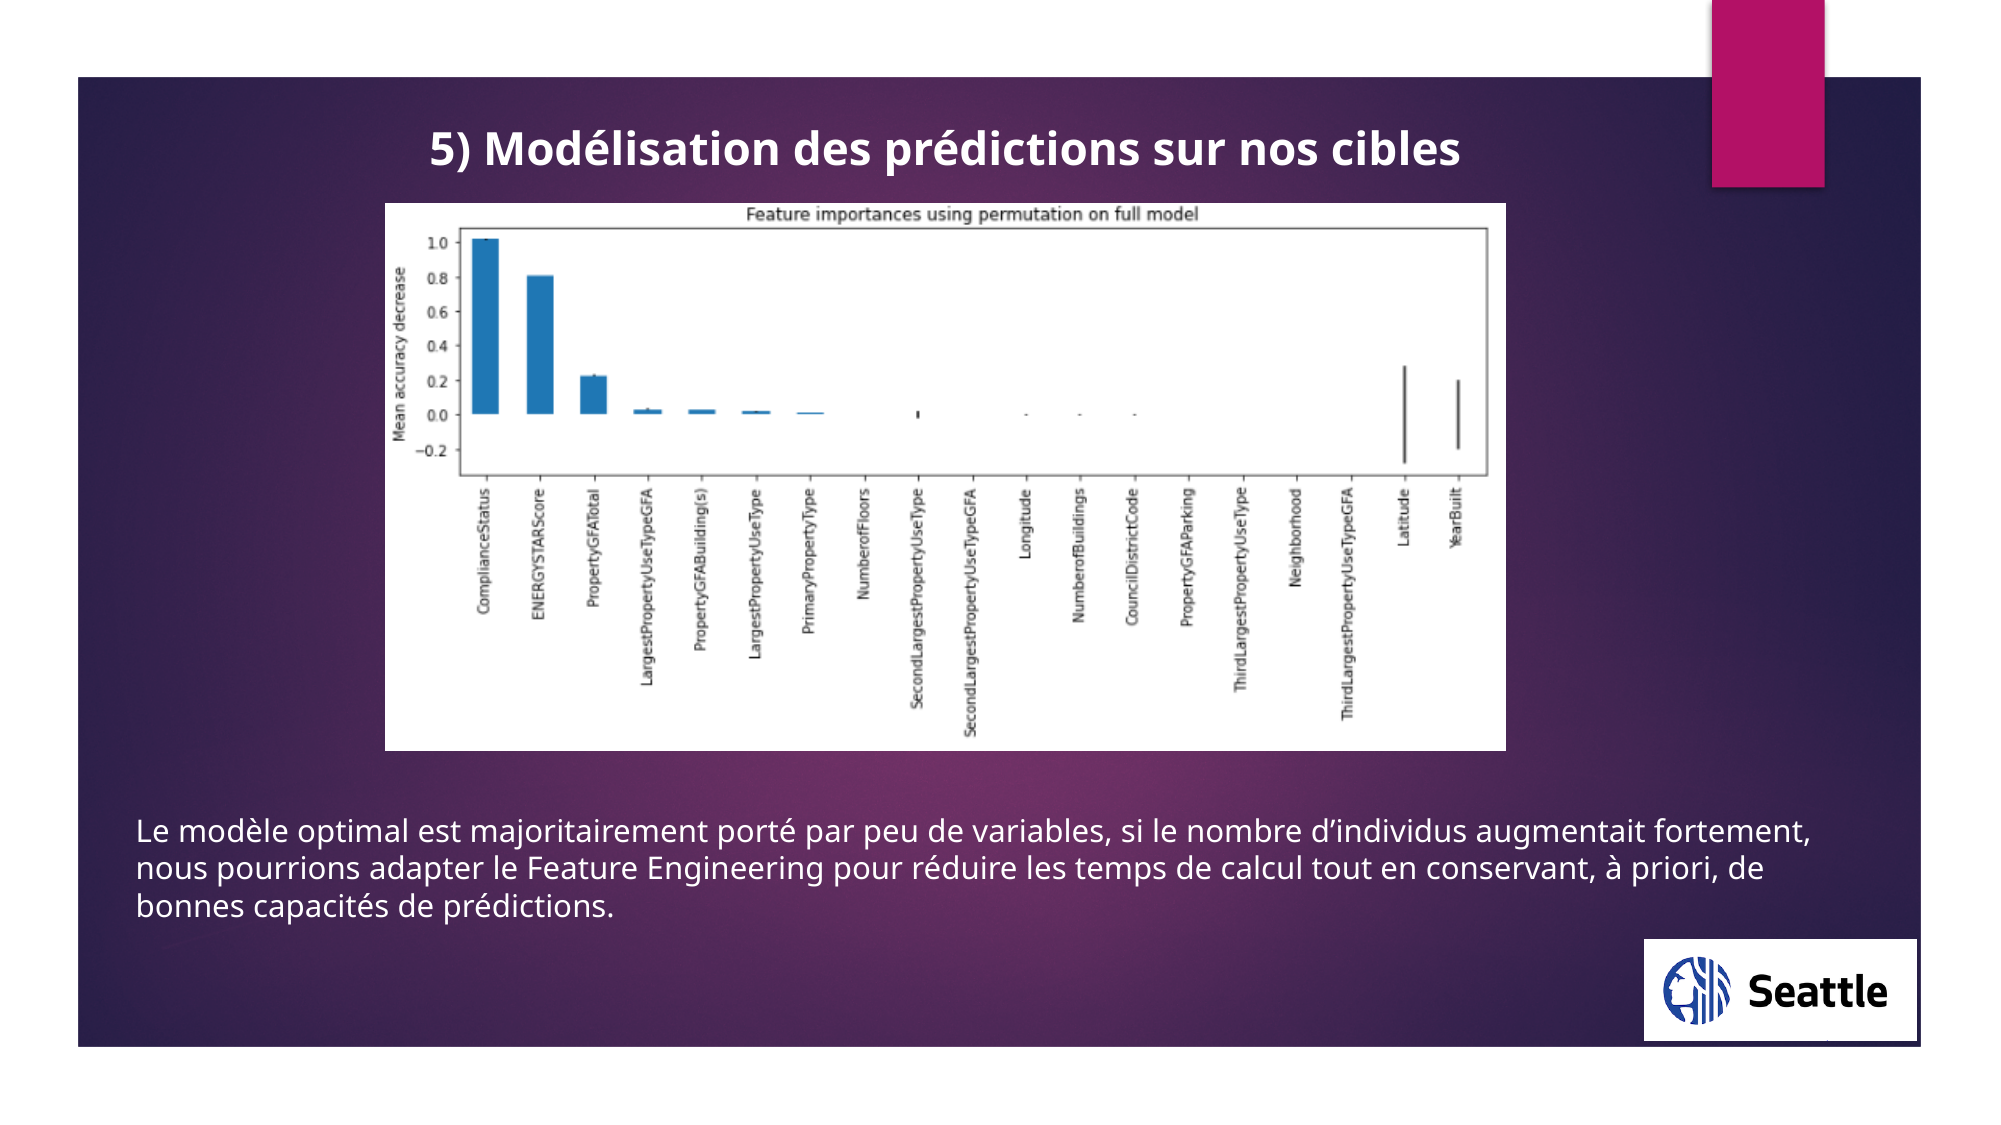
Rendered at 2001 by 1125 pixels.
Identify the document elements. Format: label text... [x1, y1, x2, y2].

text_box Le modèle optimal est majoritairement porté par peu de variables, si le nombre d’individus augmentait fortement, nous pourrions adapter le Feature Engineering pour réduire les temps de calcul tout en conservant, à priori, de bonnes capacités de prédictions. [120, 803, 1878, 931]
picture [385, 203, 1506, 751]
picture [1644, 939, 1917, 1041]
text_box 5) Modélisation des prédictions sur nos cibles [202, 111, 1689, 182]
